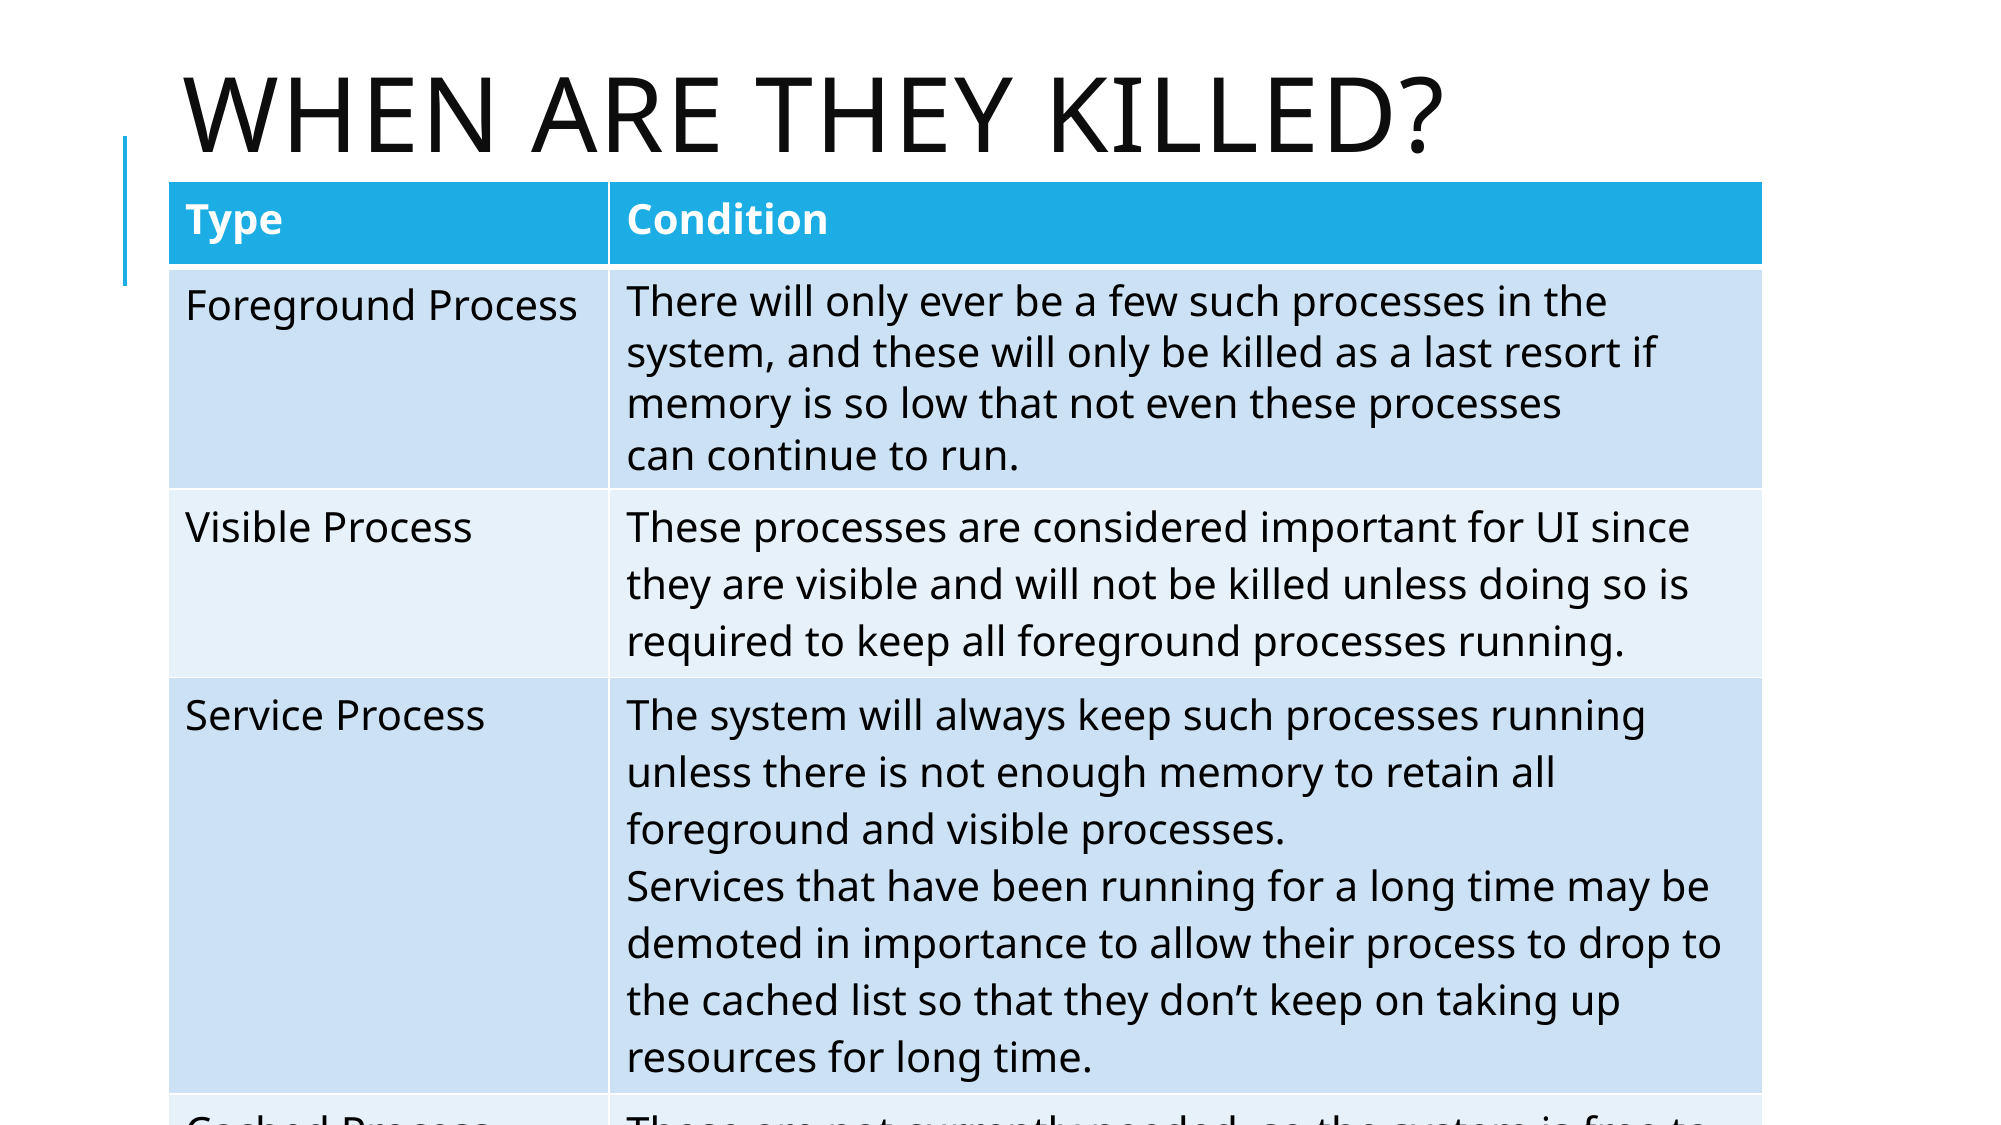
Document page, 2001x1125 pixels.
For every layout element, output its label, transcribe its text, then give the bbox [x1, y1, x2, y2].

table_cell Foreground Process [169, 270, 608, 488]
table_cell There will only ever be a few such processes in the system, and these will only be killed as a last resort if memory is so low that not even these processes can continue to run. [610, 270, 1762, 488]
table_header Condition​ [610, 182, 1762, 264]
table_cell These are not currently needed, so the system is free to kill it as desired when resources like memory are needed elsewhere. A well running system will have multiple cached processes always available and regularly kill the oldest ones as needed. [610, 1095, 1762, 1125]
table_cell These processes are considered important for UI since they are visible and will not be killed unless doing so is required to keep all foreground processes running. [610, 490, 1762, 677]
table_cell Visible Process [169, 490, 608, 677]
table_cell Service Process [169, 678, 608, 1093]
table_header Type​ [169, 182, 608, 264]
title When are they killed? [167, 0, 1763, 180]
table_cell The system will always keep such processes running unless there is not enough memory to retain all foreground and visible processes. Services that have been running for a long time may be demoted in importance to allow their process to drop to the cached list so that they don’t keep on taking up resources for long time. [610, 678, 1762, 1093]
table_cell Cached Process​ [169, 1095, 608, 1125]
